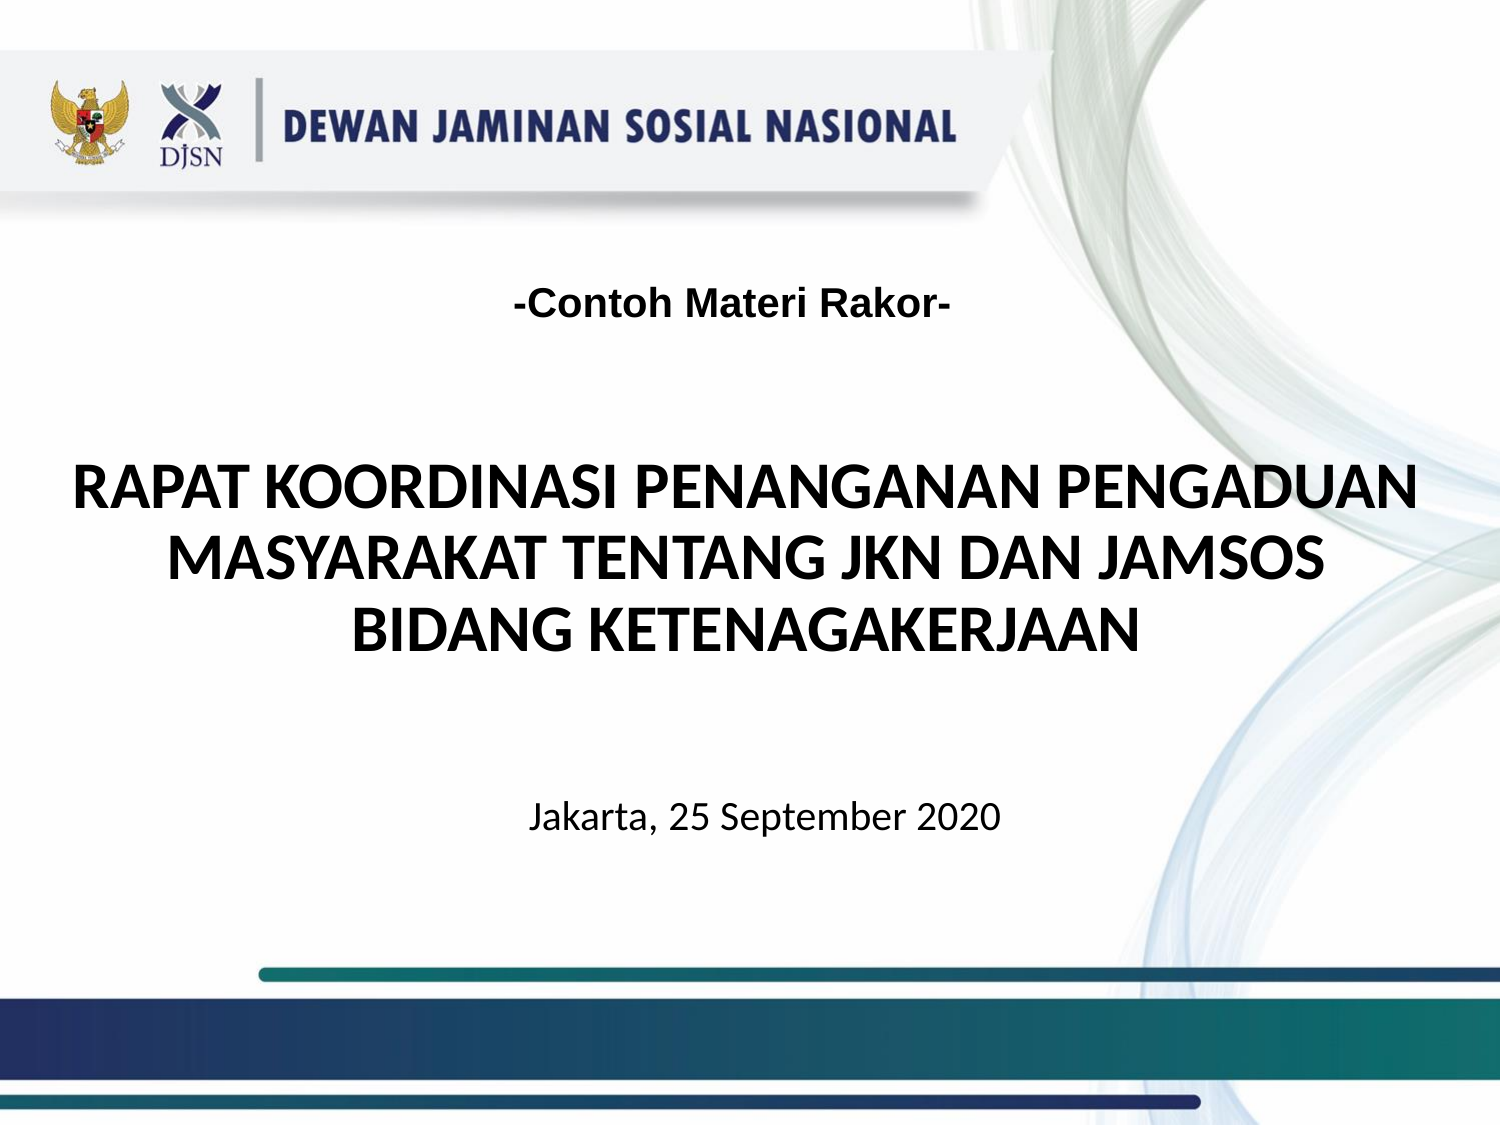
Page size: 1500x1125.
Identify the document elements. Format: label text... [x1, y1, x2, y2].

subtitle Jakarta, 25 September 2020 [202, 786, 1328, 889]
text_box -Contoh Materi Rakor- [336, 268, 1129, 334]
title RAPAT KOORDINASI PENANGANAN PENGADUAN MASYARAKAT TENTANG JKN DAN JAMSOS BIDANG KETENAGAKERJAAN [44, 331, 1450, 674]
picture [0, 0, 1500, 1125]
